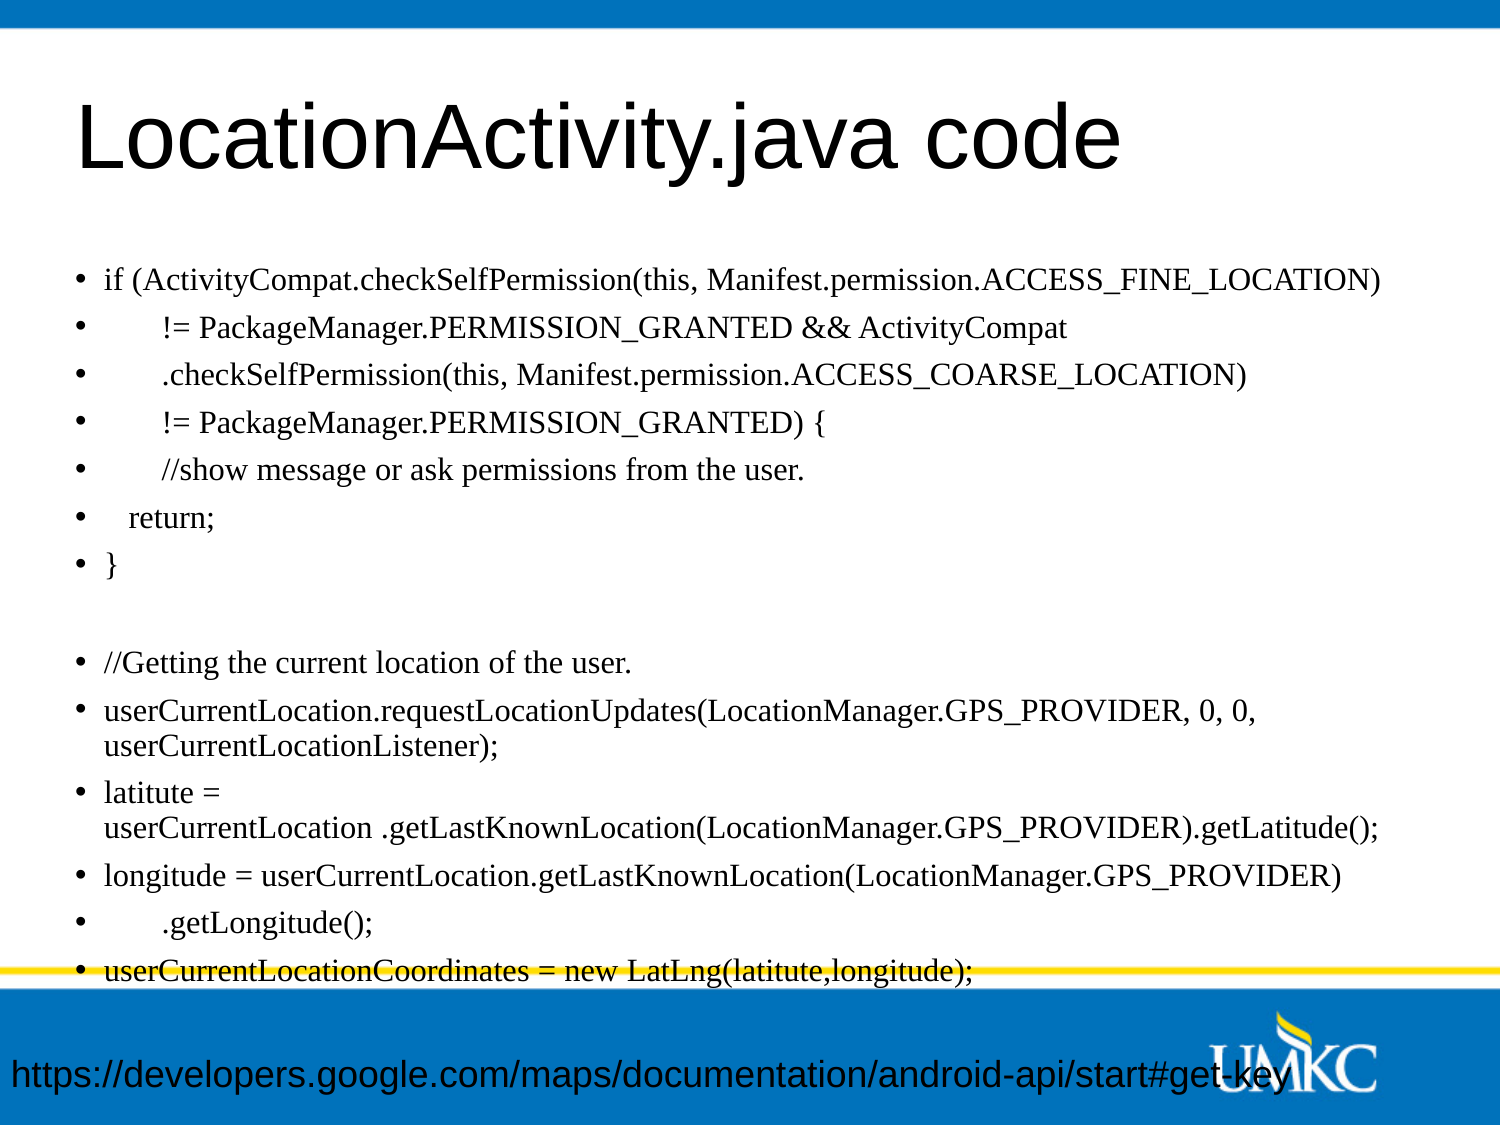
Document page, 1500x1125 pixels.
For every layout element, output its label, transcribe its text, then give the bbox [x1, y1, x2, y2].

text_box https://developers.google.com/maps/documentation/android-api/start#get-key [0, 1042, 1400, 1103]
picture [0, 0, 1500, 1125]
title LocationActivity.java code [75, 45, 1425, 233]
list if (ActivityCompat.checkSelfPermission(this, Manifest.permission.ACCESS_FINE_LOCATION) != PackageManager.PERMISSION_GRANTED && ActivityCompat .checkSelfPermission(this, Manifest.permission.ACCESS_COARSE_LOCATION) != PackageManager.PERMISSION_GRANTED) { //show message or ask permissions from the user. return; } //Getting the current location of the user. userCurrentLocation.requestLocationUpdates(LocationManager.GPS_PROVIDER, 0, 0, userCurrentLocationListener); latitute = userCurrentLocation .getLastKnownLocation(LocationManager.GPS_PROVIDER).getLatitude(); longitude = userCurrentLocation.getLastKnownLocation(LocationManager.GPS_PROVIDER) .getLongitude(); userCurrentLocationCoordinates = new LatLng(latitute,longitude); [75, 262, 1425, 1005]
